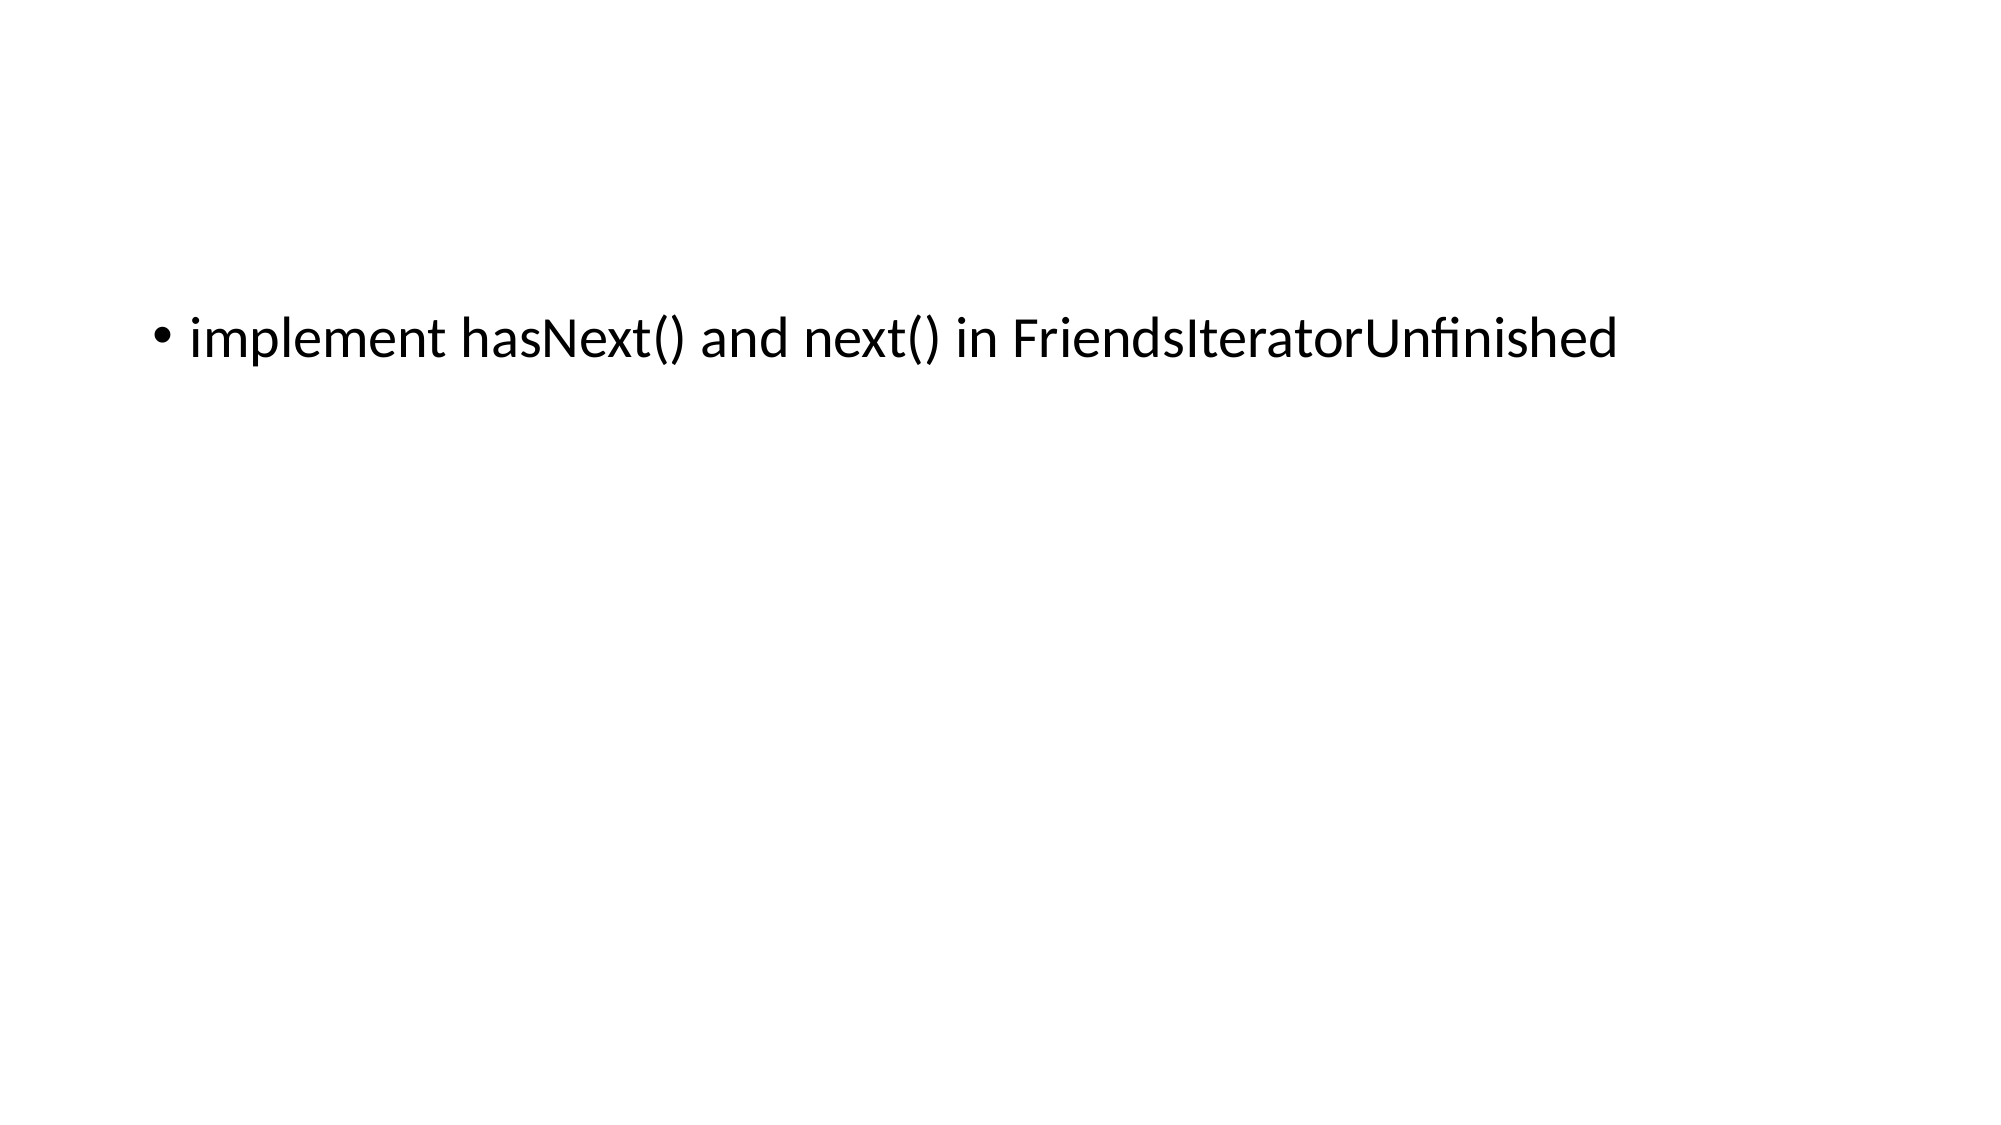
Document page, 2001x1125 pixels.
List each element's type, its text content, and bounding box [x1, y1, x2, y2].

list implement hasNext() and next() in FriendsIteratorUnfinished [137, 299, 1863, 1014]
